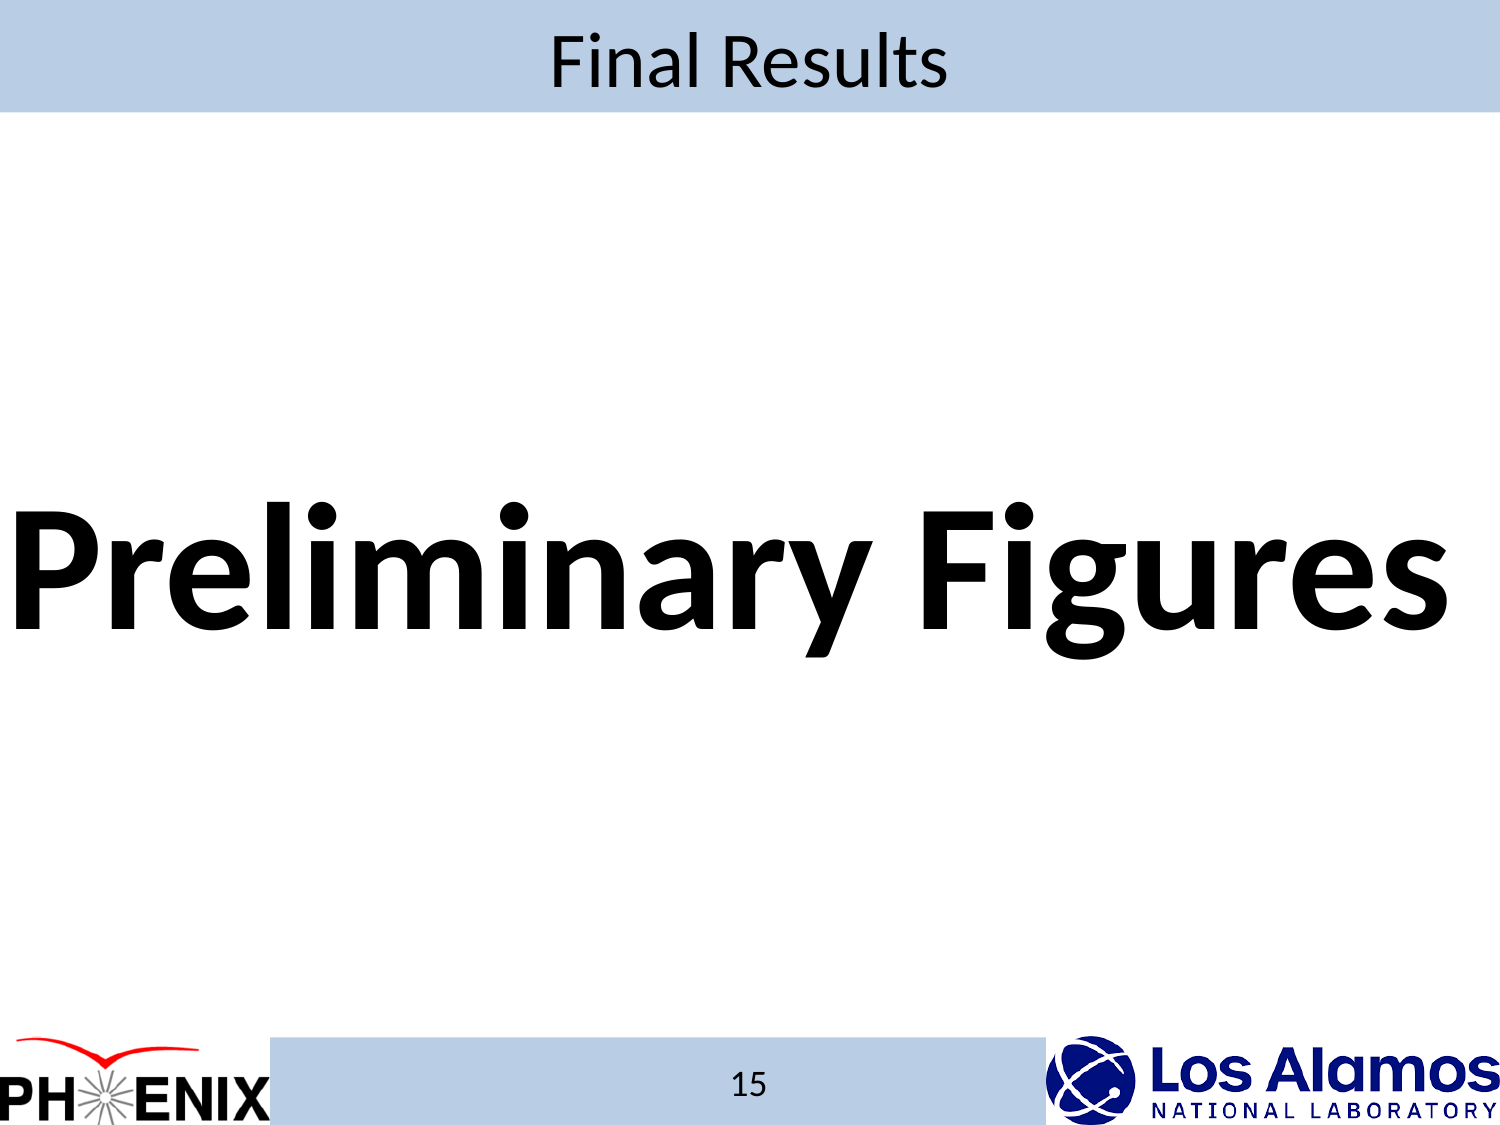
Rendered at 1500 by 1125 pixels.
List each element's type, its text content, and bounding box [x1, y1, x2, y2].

picture [0, 1036, 270, 1125]
text_box Preliminary Figures [0, 441, 1500, 674]
picture [1046, 1036, 1500, 1125]
title Final Results [0, 0, 1500, 113]
text_box 15 [272, 1037, 1043, 1125]
